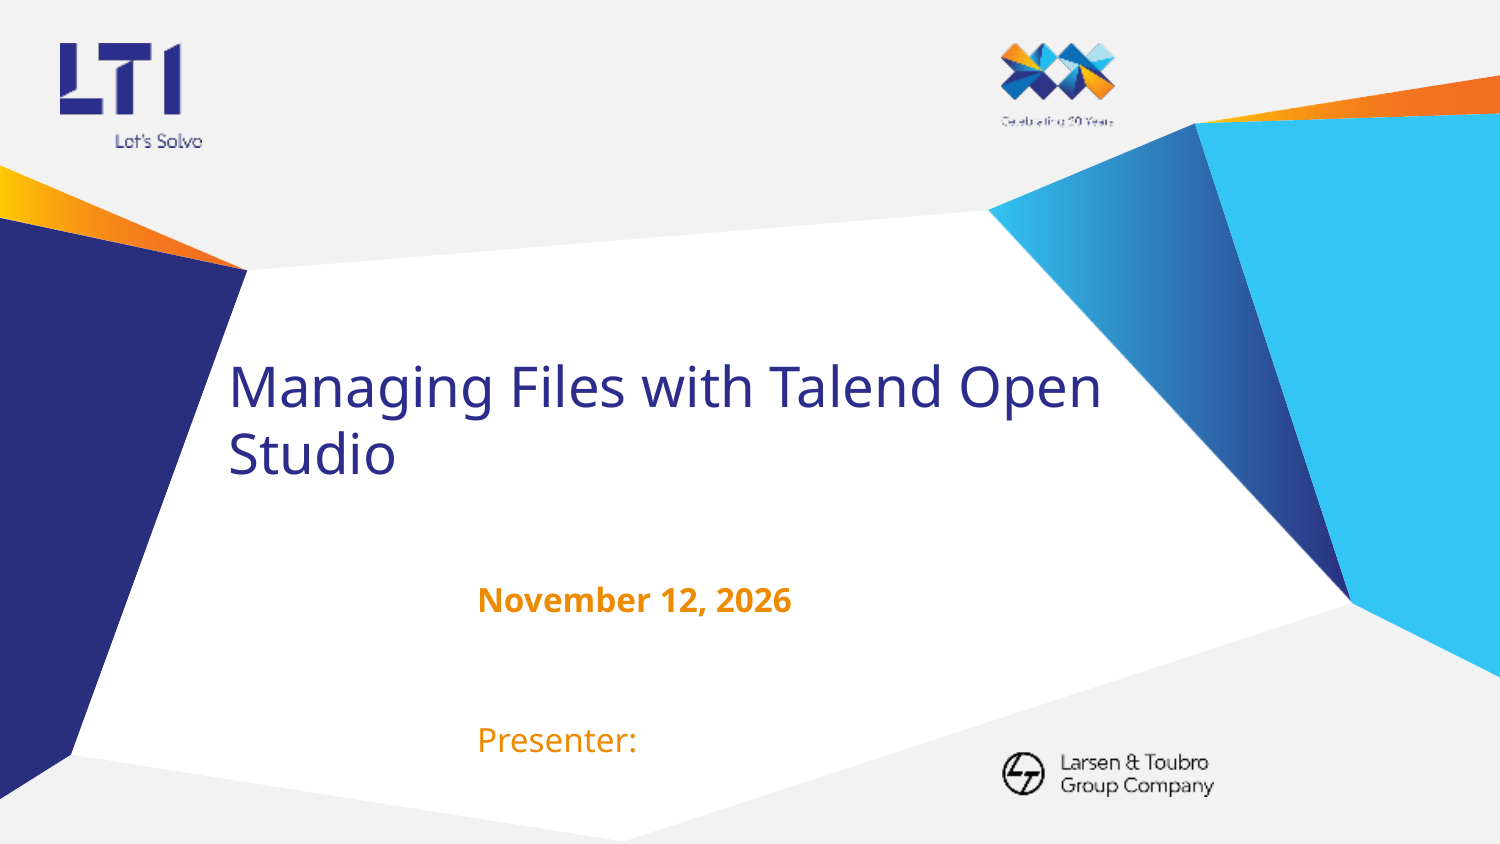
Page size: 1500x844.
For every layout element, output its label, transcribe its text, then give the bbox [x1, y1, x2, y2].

subtitle February 15, 2018 [477, 583, 1389, 620]
title Managing Files with Talend Open Studio [228, 283, 1165, 584]
text_box Presenter: [477, 699, 1133, 780]
picture [60, 43, 202, 148]
picture [1001, 751, 1214, 797]
picture [1001, 43, 1115, 128]
